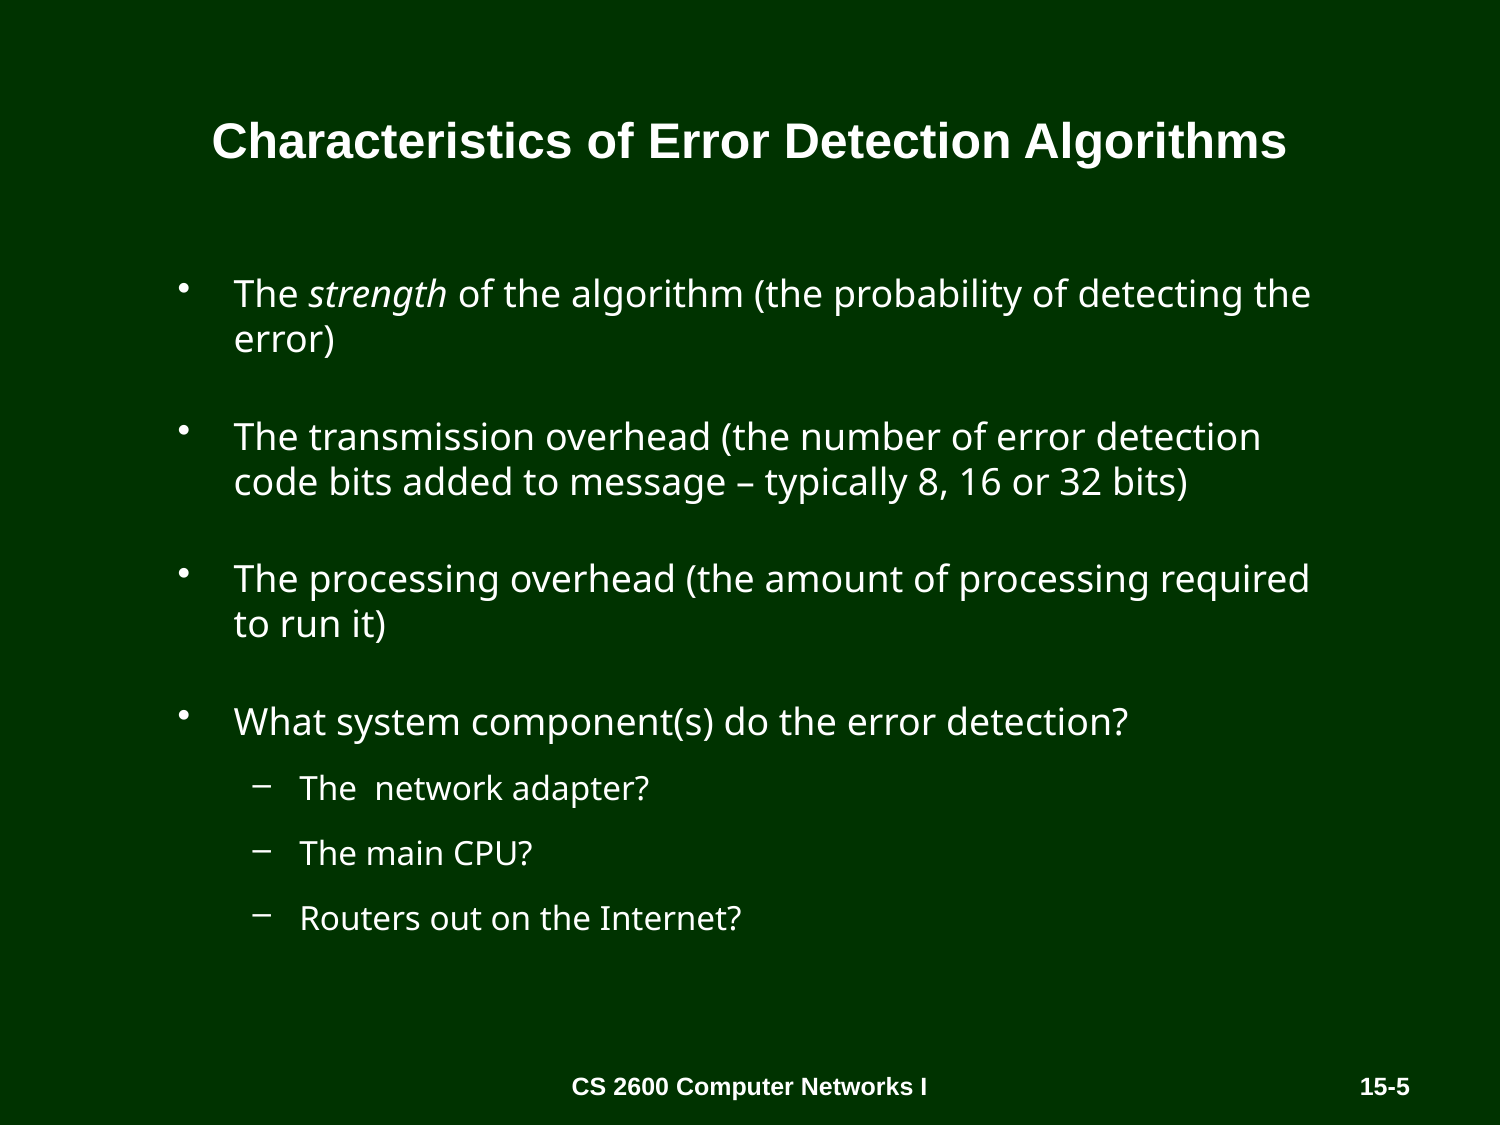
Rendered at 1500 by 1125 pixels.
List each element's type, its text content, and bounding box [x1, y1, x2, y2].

title Characteristics of Error Detection Algorithms [74, 44, 1426, 233]
list The strength of the algorithm (the probability of detecting the error) The transmission overhead (the number of error detection code bits added to message – typically 8, 16 or 32 bits) The processing overhead (the amount of processing required to run it) What system component(s) do the error detection? The network adapter? The main CPU? Routers out on the Internet? [162, 262, 1351, 999]
footer CS 2600 Computer Networks I [299, 1062, 1074, 1103]
slide_number 15-5 [1074, 1062, 1426, 1103]
